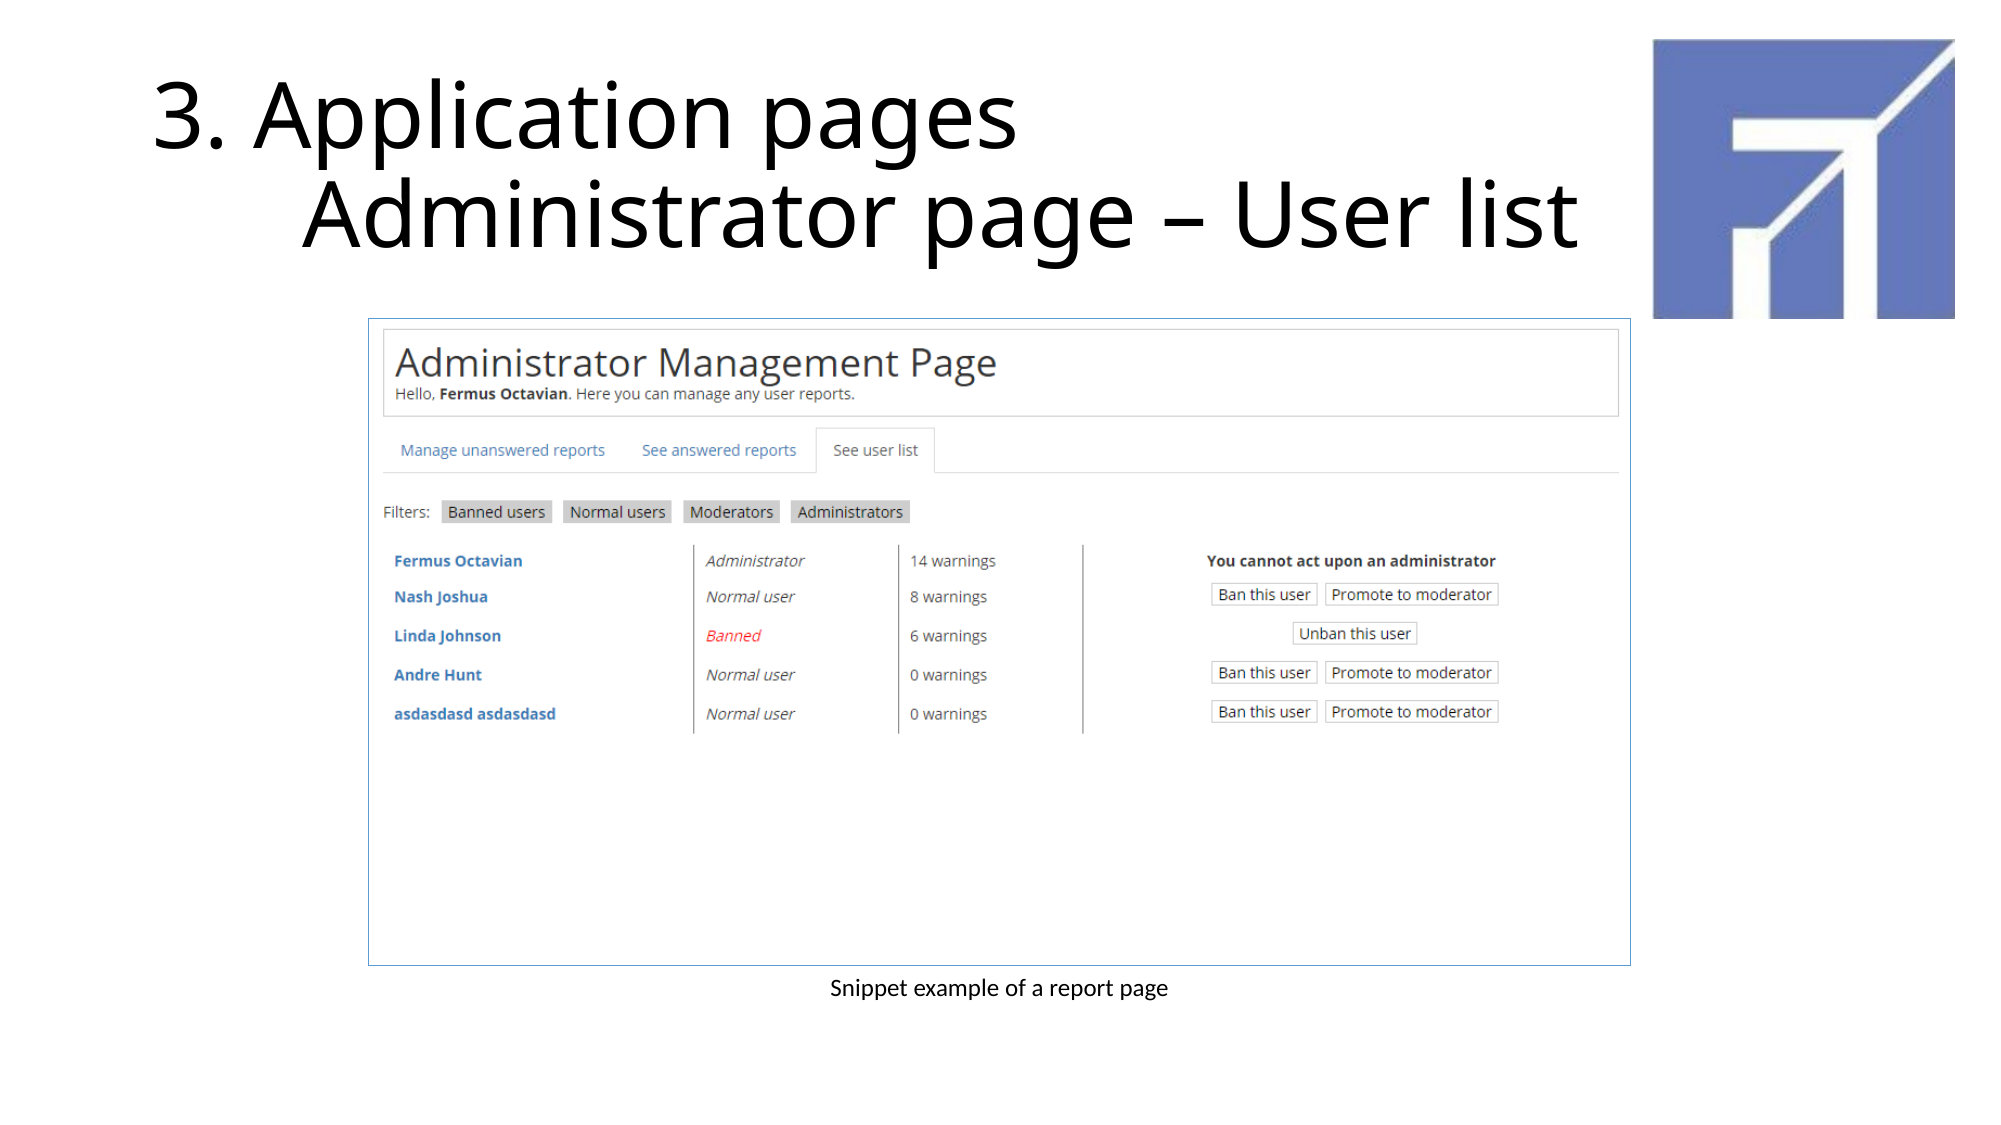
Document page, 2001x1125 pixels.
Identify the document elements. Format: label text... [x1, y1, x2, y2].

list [368, 318, 1632, 966]
title 3. Application pages Administrator page – User list [137, 59, 1651, 278]
text_box Snippet example of a report page [658, 966, 1342, 1010]
picture [1651, 39, 1955, 319]
